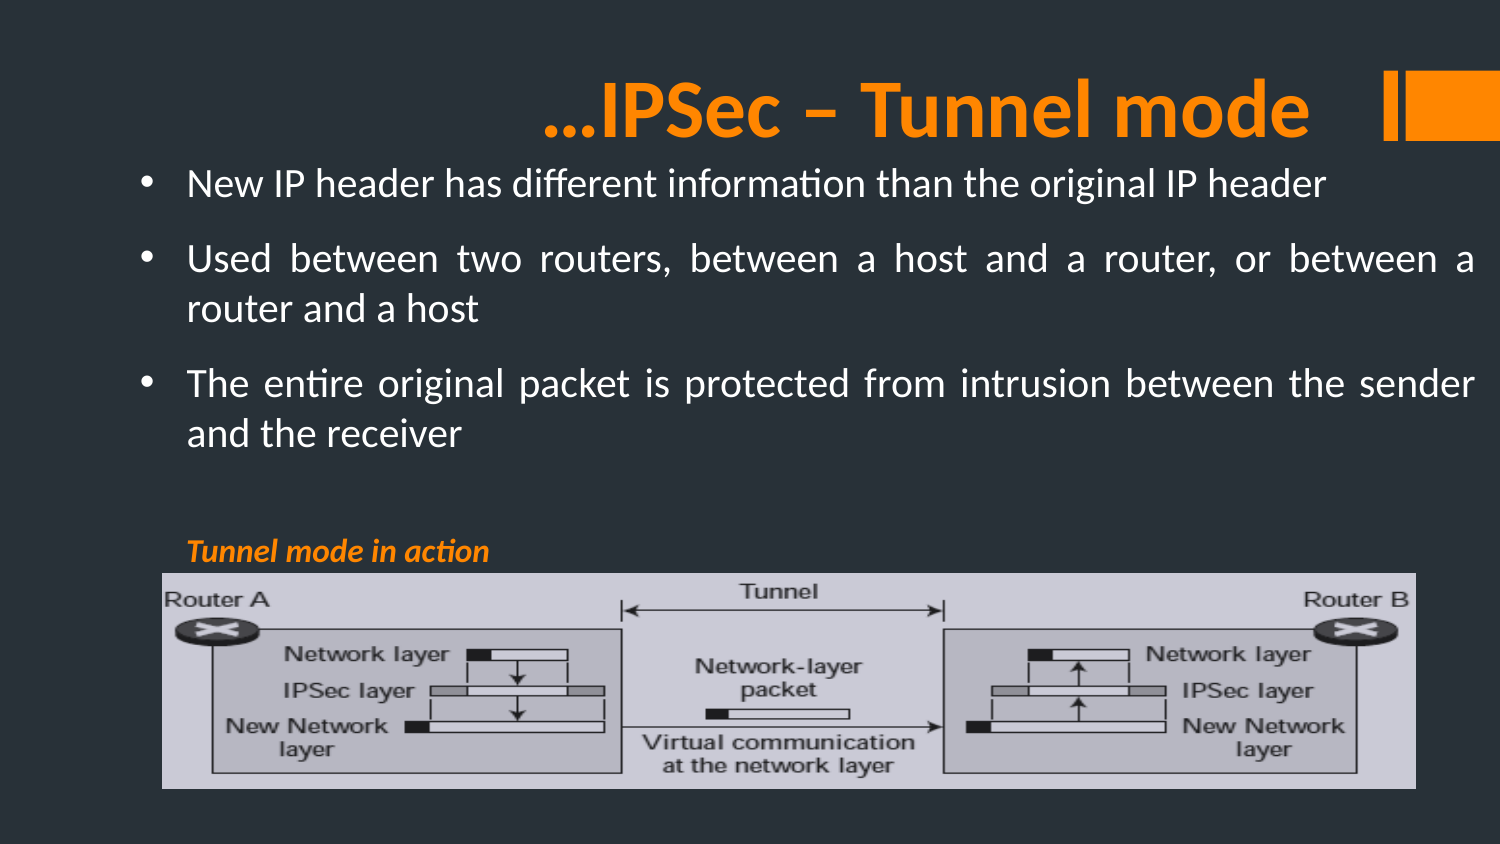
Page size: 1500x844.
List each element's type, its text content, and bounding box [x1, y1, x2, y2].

text_box …IPSec – Tunnel mode [524, 46, 1488, 148]
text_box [161, 521, 1417, 789]
text_box New IP header has different information than the original IP header Used between two routers, between a host and a router, or between a router and a host The entire original packet is protected from intrusion between the sender and the receiver [124, 148, 1491, 464]
